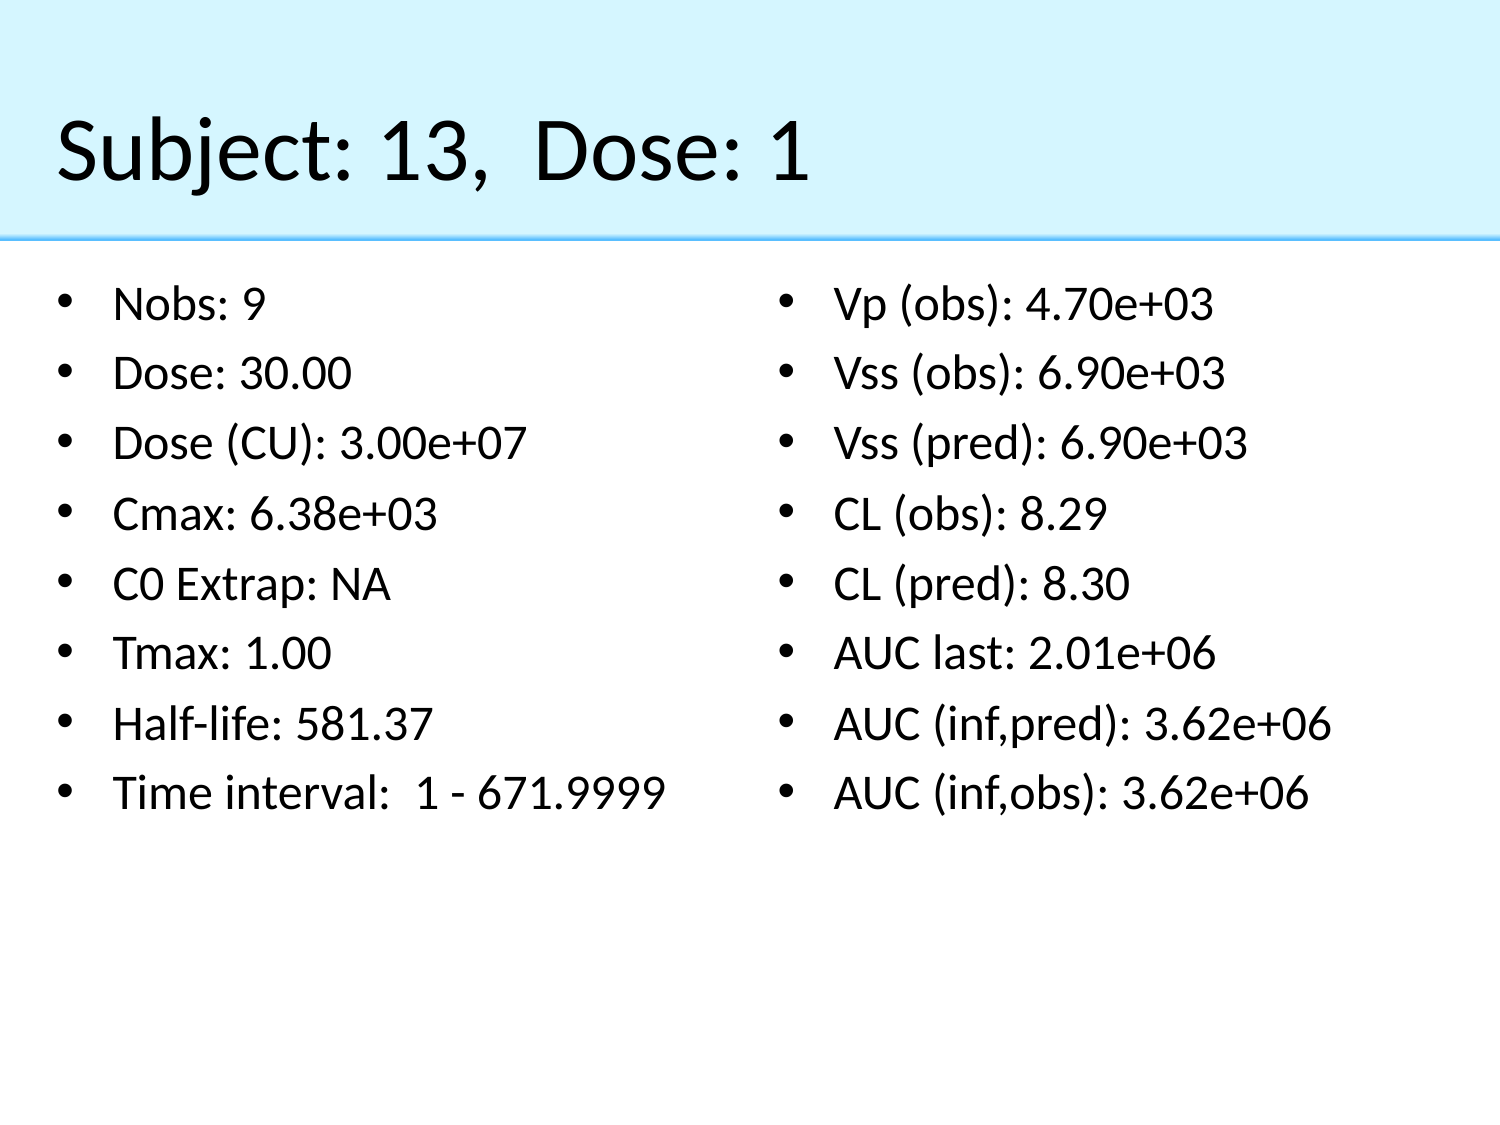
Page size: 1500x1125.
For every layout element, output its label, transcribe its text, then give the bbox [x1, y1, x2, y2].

picture [0, 0, 1500, 241]
list Vp (obs): 4.70e+03 Vss (obs): 6.90e+03 Vss (pred): 6.90e+03 CL (obs): 8.29 CL (pred): 8.30 AUC last: 2.01e+06 AUC (inf,pred): 3.62e+06 AUC (inf,obs): 3.62e+06 [762, 262, 1460, 1013]
title Subject: 13, Dose: 1 [41, 78, 1459, 206]
list Nobs: 9 Dose: 30.00 Dose (CU): 3.00e+07 Cmax: 6.38e+03 C0 Extrap: NA Tmax: 1.00 Half-life: 581.37 Time interval: 1 - 671.9999 [41, 262, 741, 1013]
